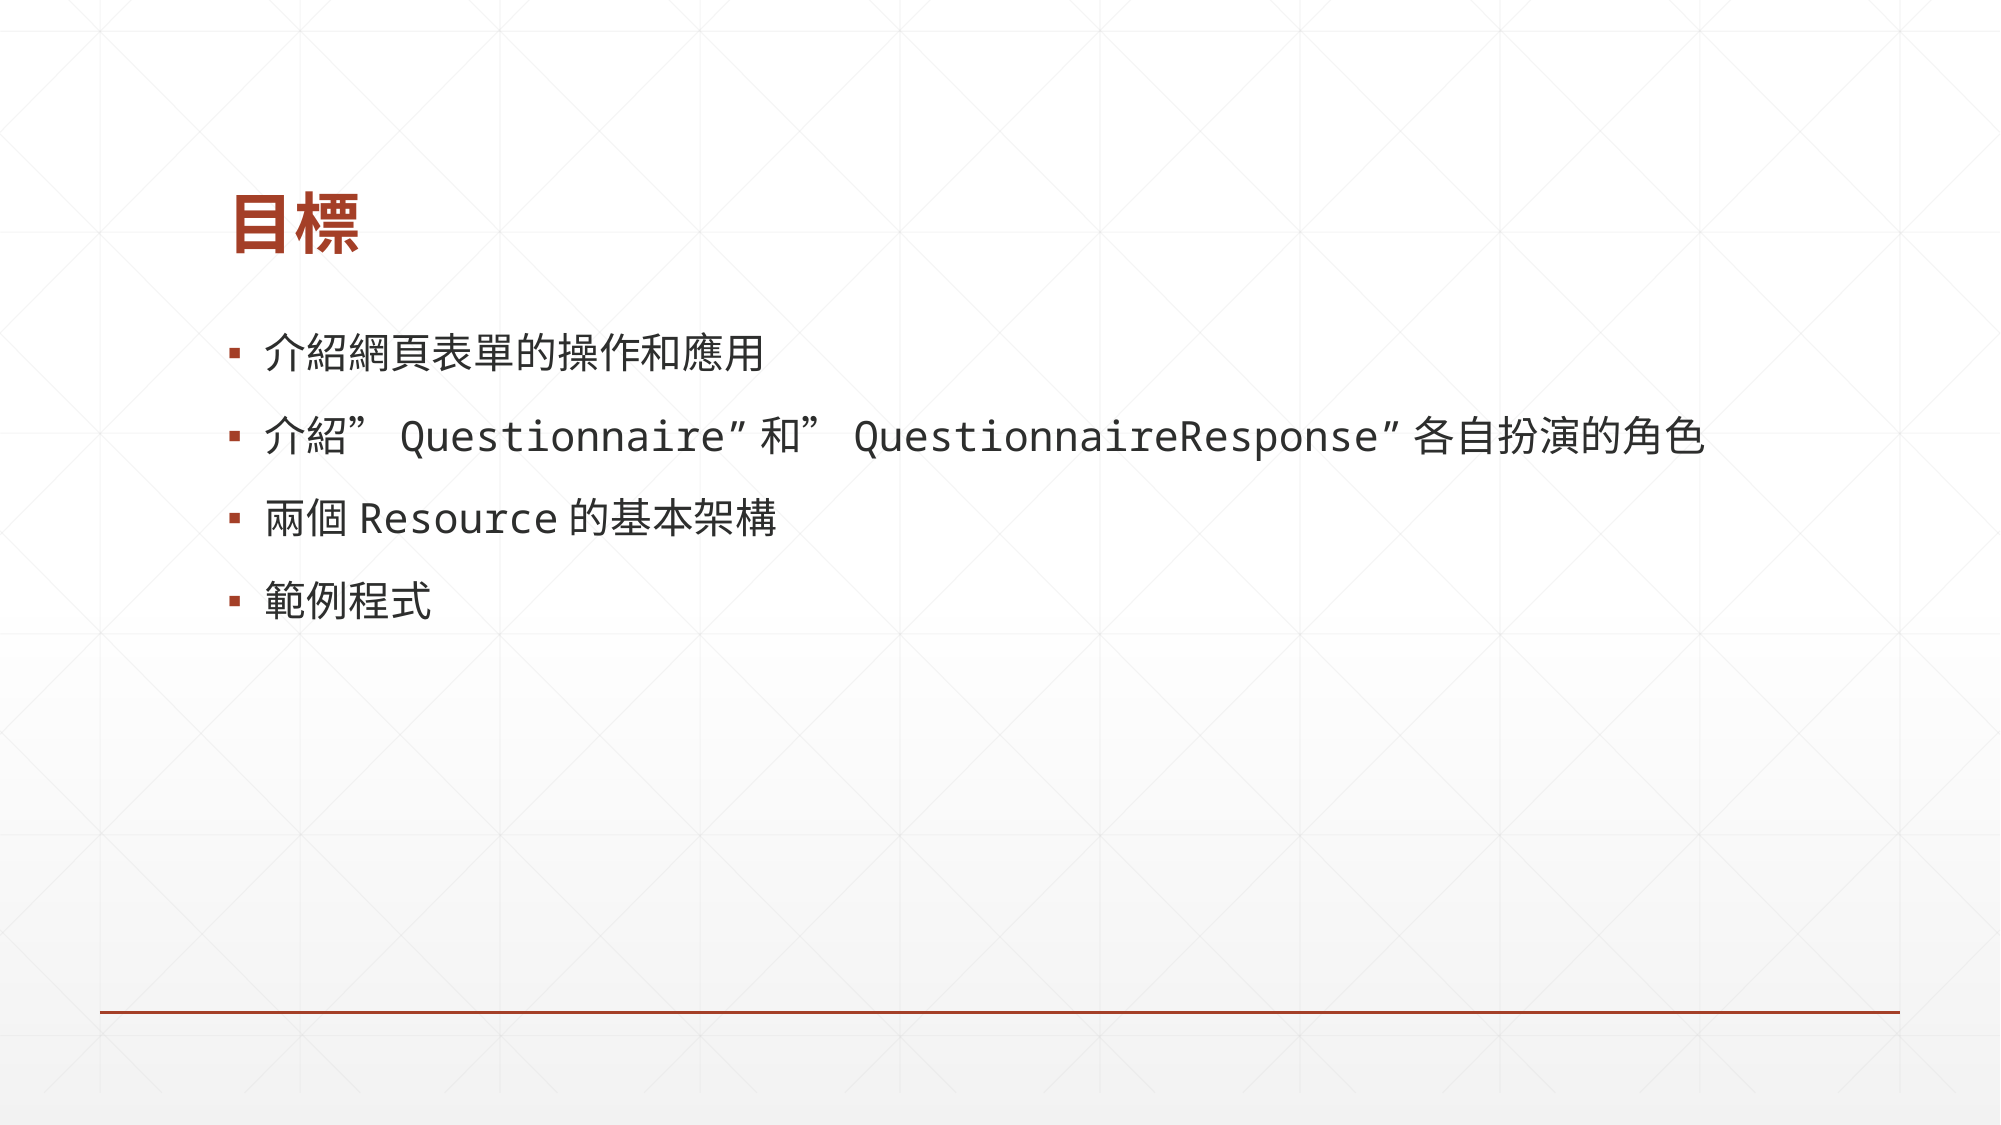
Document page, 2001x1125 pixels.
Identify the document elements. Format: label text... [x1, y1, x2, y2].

title 目標 [212, 82, 1788, 271]
list 介紹網頁表單的操作和應用 介紹”Questionnaire”和”QuestionnaireResponse”各自扮演的角色 兩個Resource的基本架構 範例程式 [212, 324, 1788, 950]
